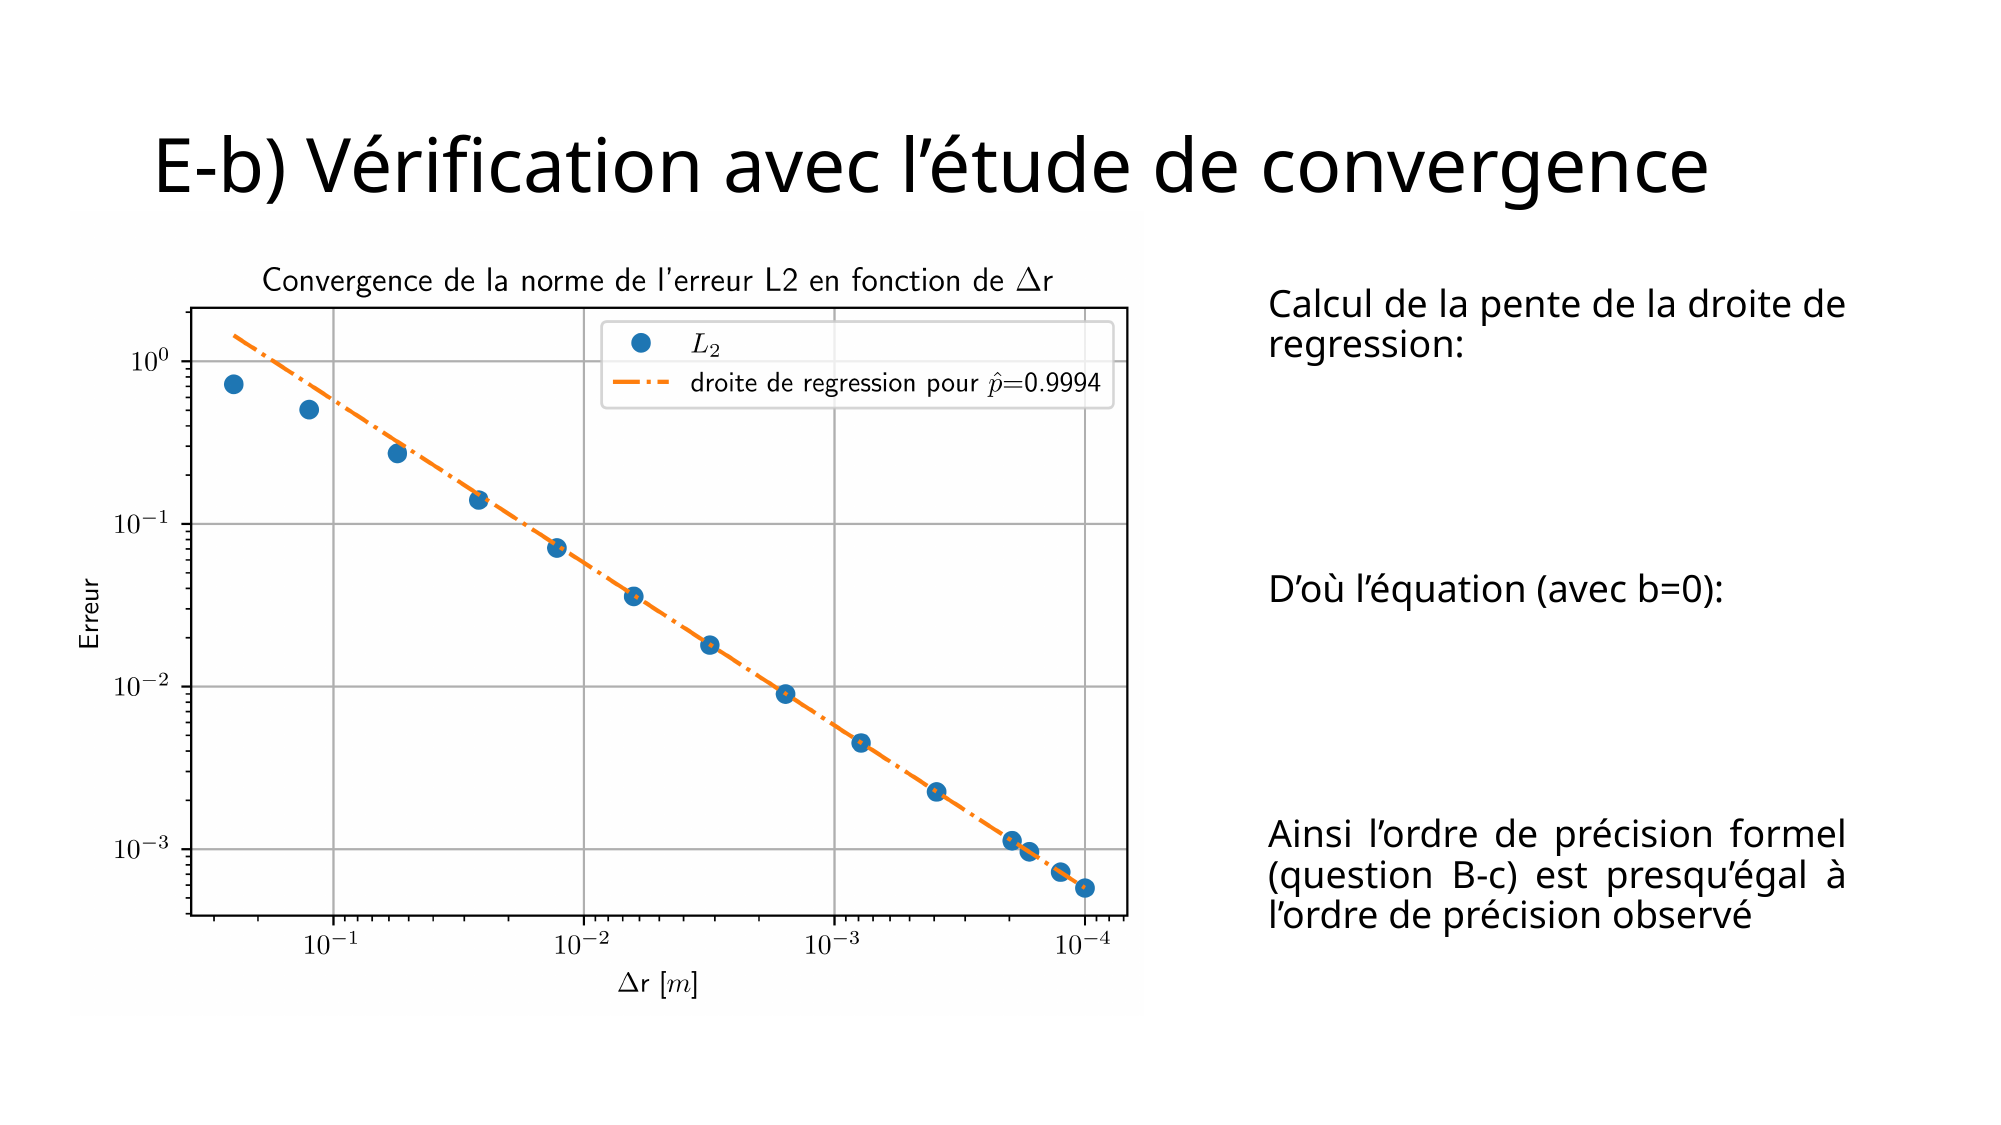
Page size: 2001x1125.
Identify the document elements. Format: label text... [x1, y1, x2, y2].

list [70, 210, 1144, 1017]
title E-b) Vérification avec l’étude de convergence [137, 59, 1863, 278]
